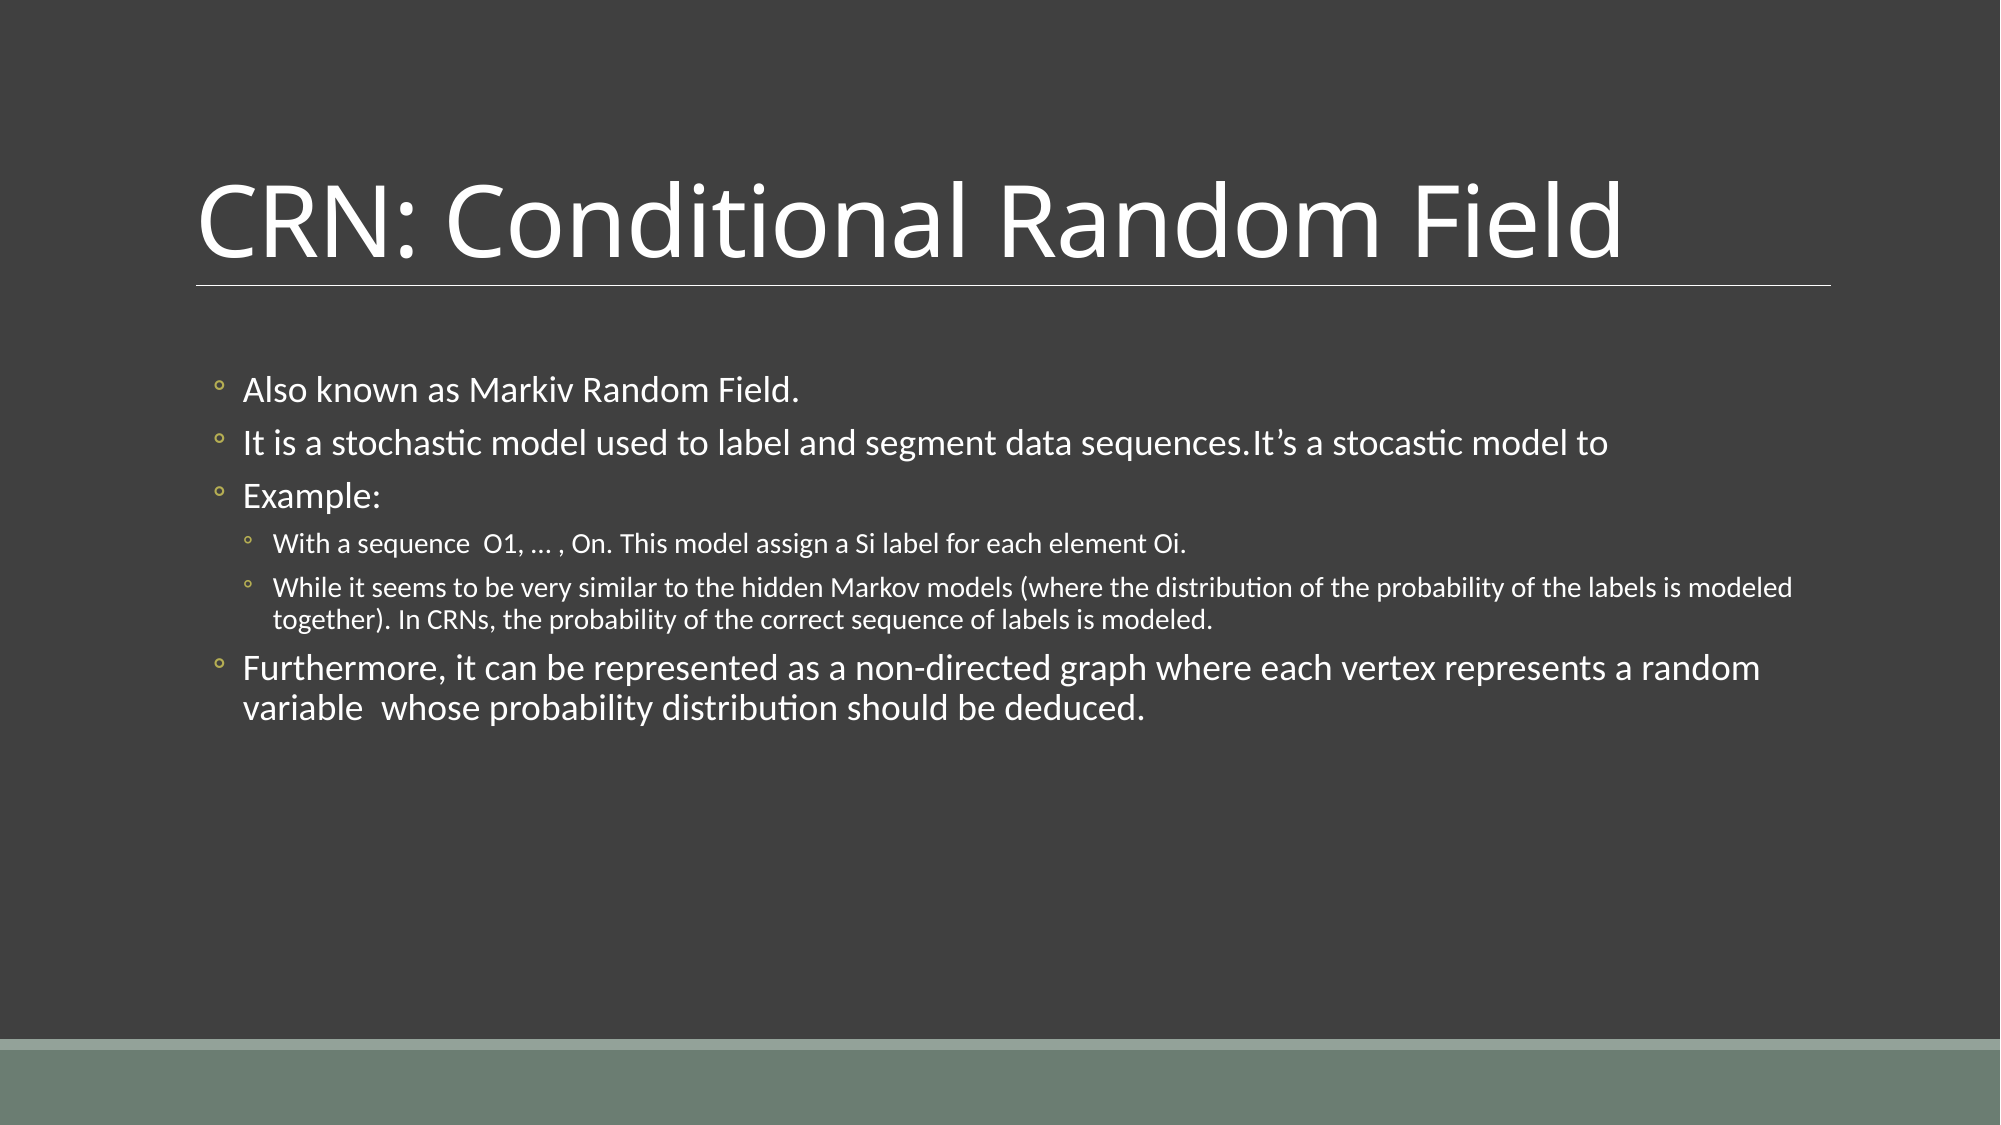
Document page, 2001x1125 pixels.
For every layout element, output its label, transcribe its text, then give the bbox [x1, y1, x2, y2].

title CRN: Conditional Random Field [180, 47, 1830, 285]
list Also known as Markiv Random Field. It is a stochastic model used to label and segment data sequences.It’s a stocastic model to Example: With a sequence O1, … , On. This model assign a Si label for each element Oi. While it seems to be very similar to the hidden Markov models (where the distribution of the probability of the labels is modeled together). In CRNs, the probability of the correct sequence of labels is modeled. Furthermore, it can be represented as a non-directed graph where each vertex represents a random variable whose probability distribution should be deduced. [180, 362, 1830, 1023]
